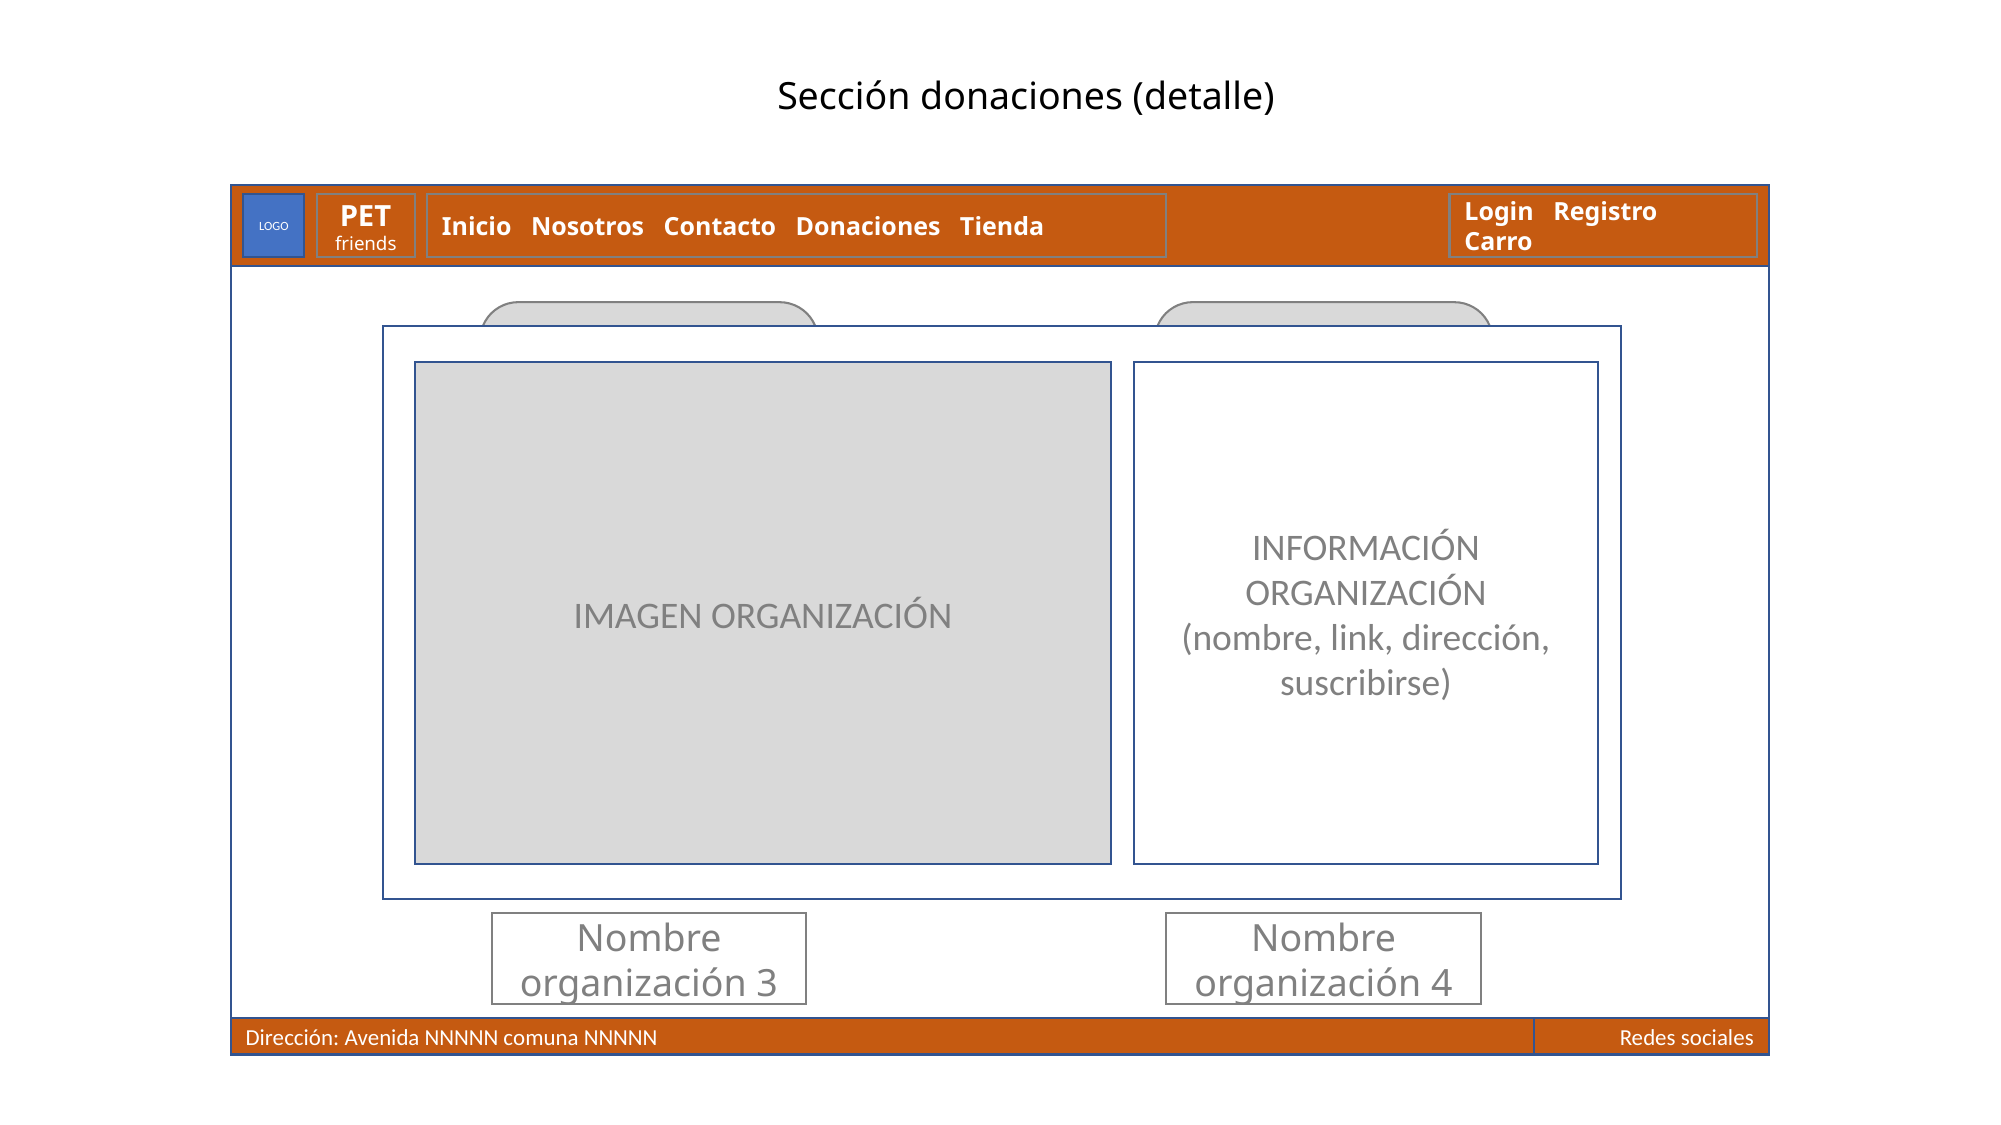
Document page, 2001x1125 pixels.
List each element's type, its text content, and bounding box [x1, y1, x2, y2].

text_box FOTO ORGANIZACIÓN 2 [1156, 301, 1491, 325]
text_box INFORMACIÓN ORGANIZACIÓN (nombre, link, dirección, suscribirse) [1133, 361, 1599, 865]
text_box Dirección: Avenida NNNNN comuna NNNNN [230, 1017, 1533, 1056]
text_box FOTO ORGANIZACIÓN 1 [482, 301, 816, 325]
text_box Login Registro Carro [1448, 193, 1758, 258]
text_box LOGO [242, 193, 305, 258]
text_box [382, 325, 1622, 900]
text_box IMAGEN ORGANIZACIÓN [414, 361, 1112, 865]
text_box Nombre organización 3 [491, 912, 807, 1005]
text_box Nombre organización 4 [1165, 912, 1482, 1005]
text_box [230, 267, 1770, 1017]
text_box Inicio Nosotros Contacto Donaciones Tienda [426, 193, 1167, 258]
text_box Sección donaciones (detalle) [394, 64, 1658, 124]
text_box PET friends [316, 193, 416, 258]
text_box [230, 184, 1770, 267]
text_box Redes sociales [1533, 1017, 1770, 1056]
